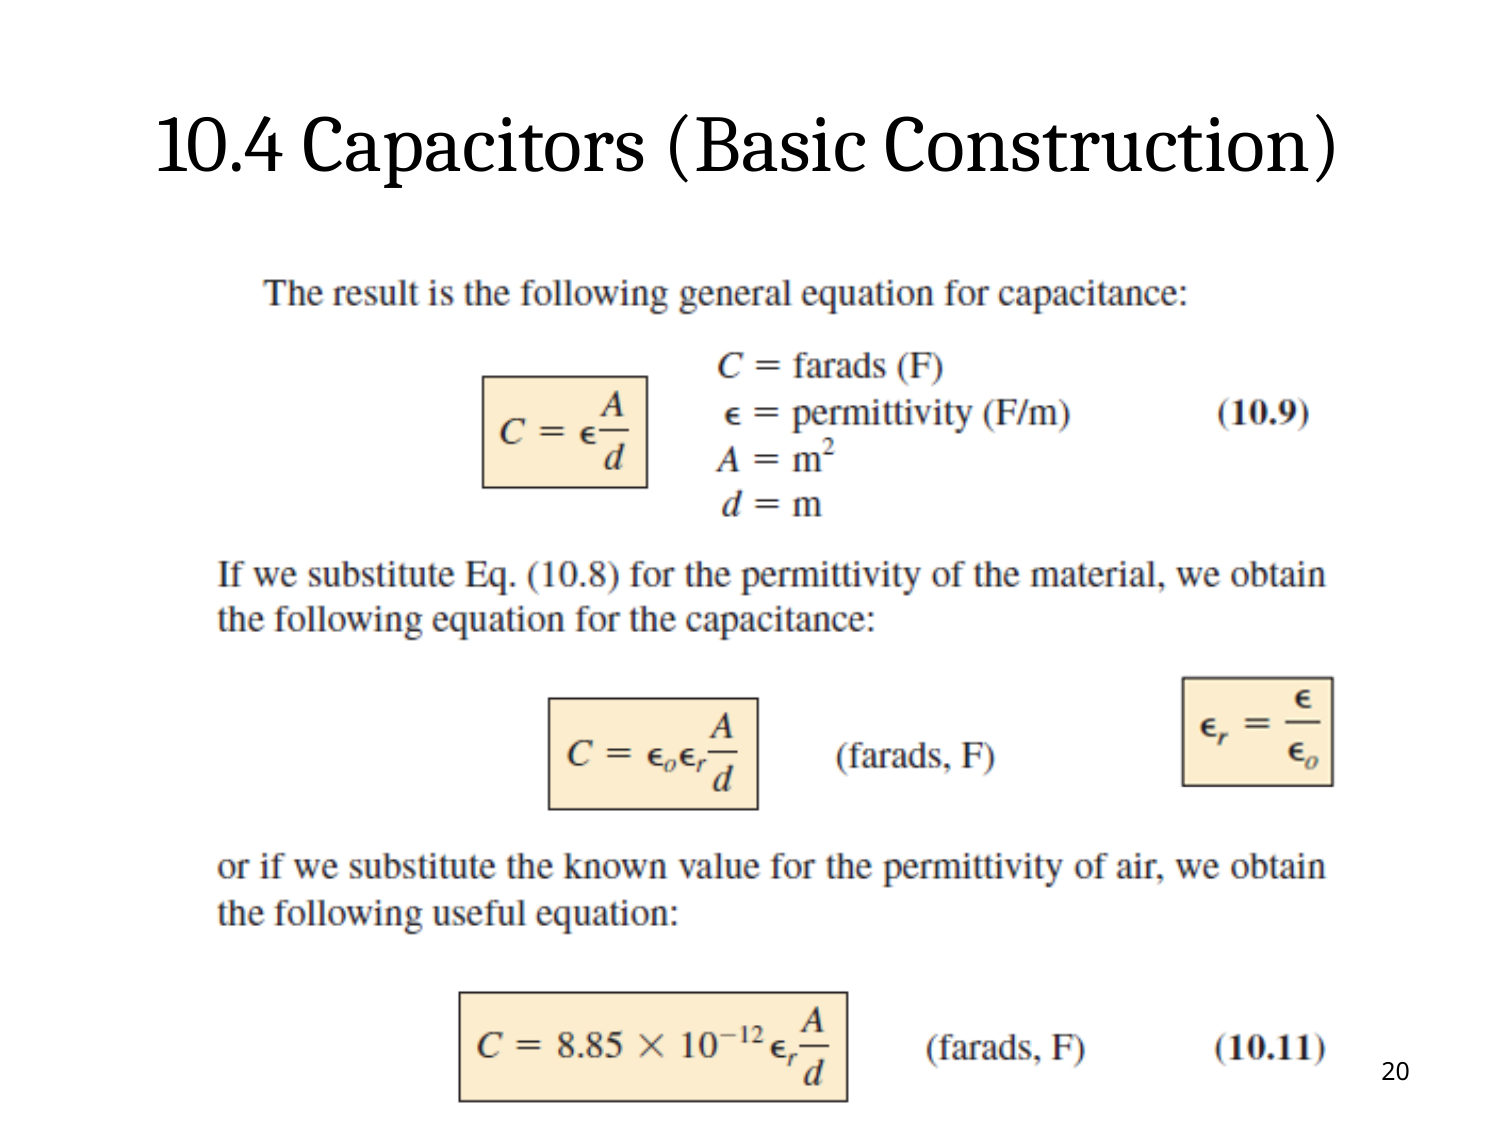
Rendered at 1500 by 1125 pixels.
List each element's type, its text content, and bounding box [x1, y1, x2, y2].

picture [212, 274, 1373, 1105]
slide_number ‹#› [1346, 1042, 1425, 1103]
title 10.4 Capacitors (Basic Construction) [75, 45, 1425, 233]
